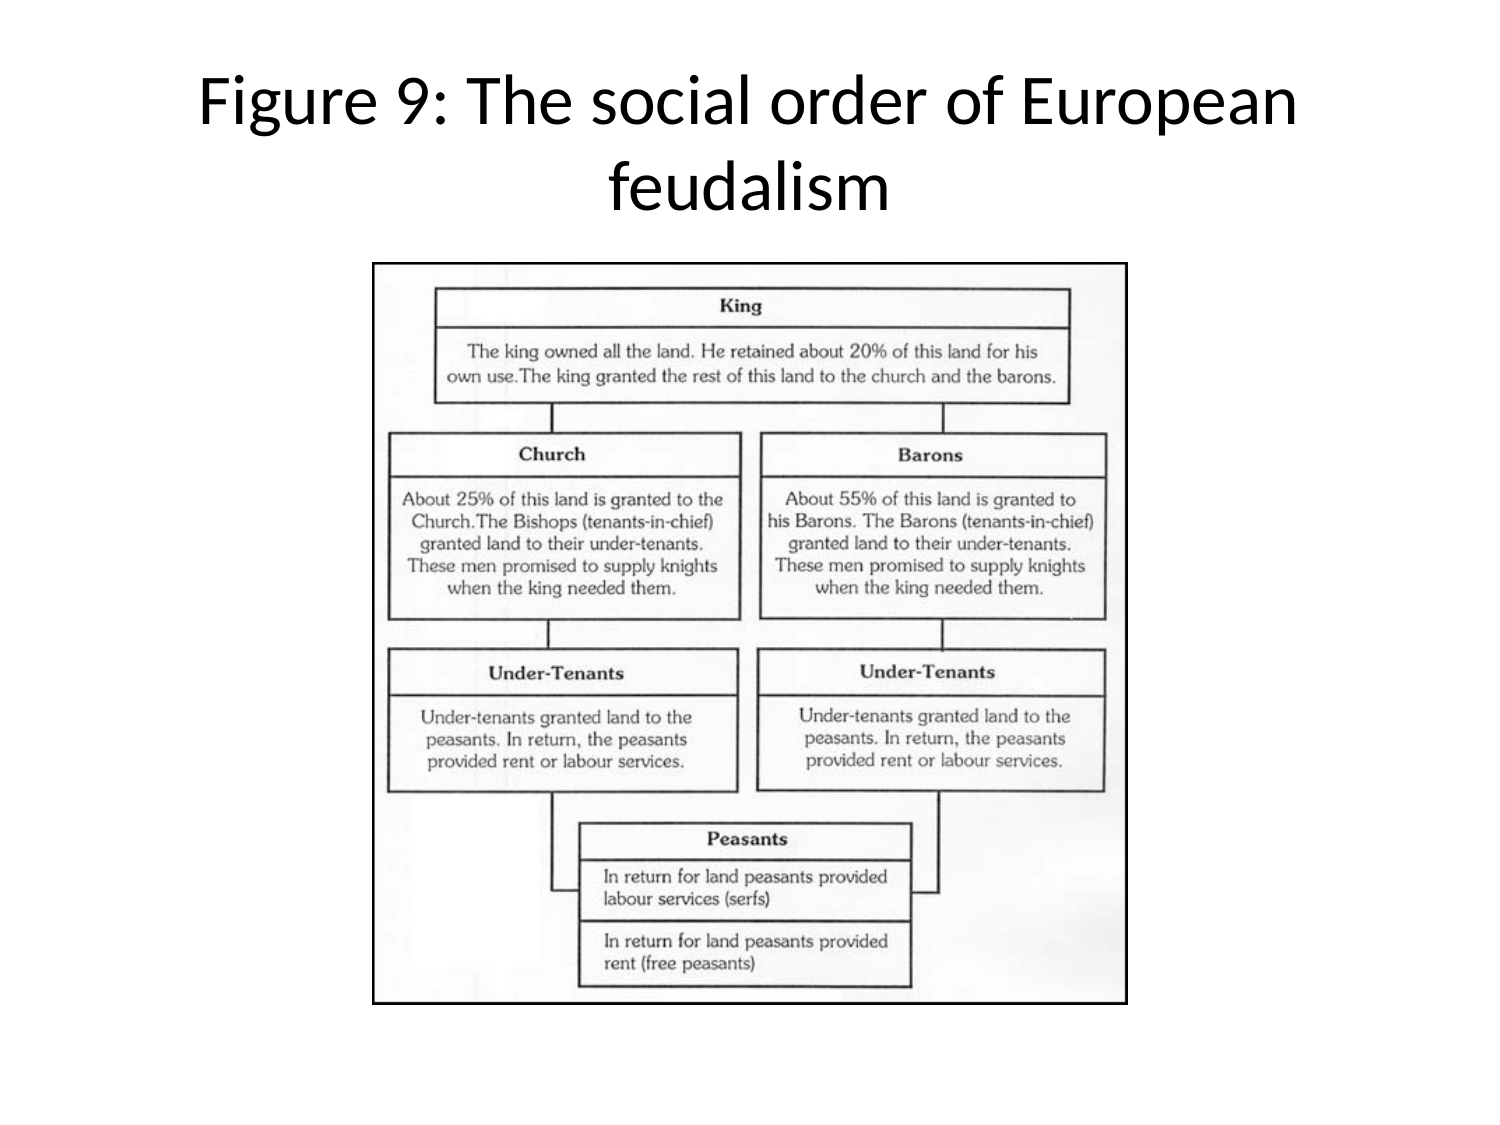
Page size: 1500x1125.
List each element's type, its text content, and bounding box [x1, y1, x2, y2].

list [74, 262, 1426, 1006]
title Figure 9: The social order of European feudalism [75, 45, 1425, 233]
